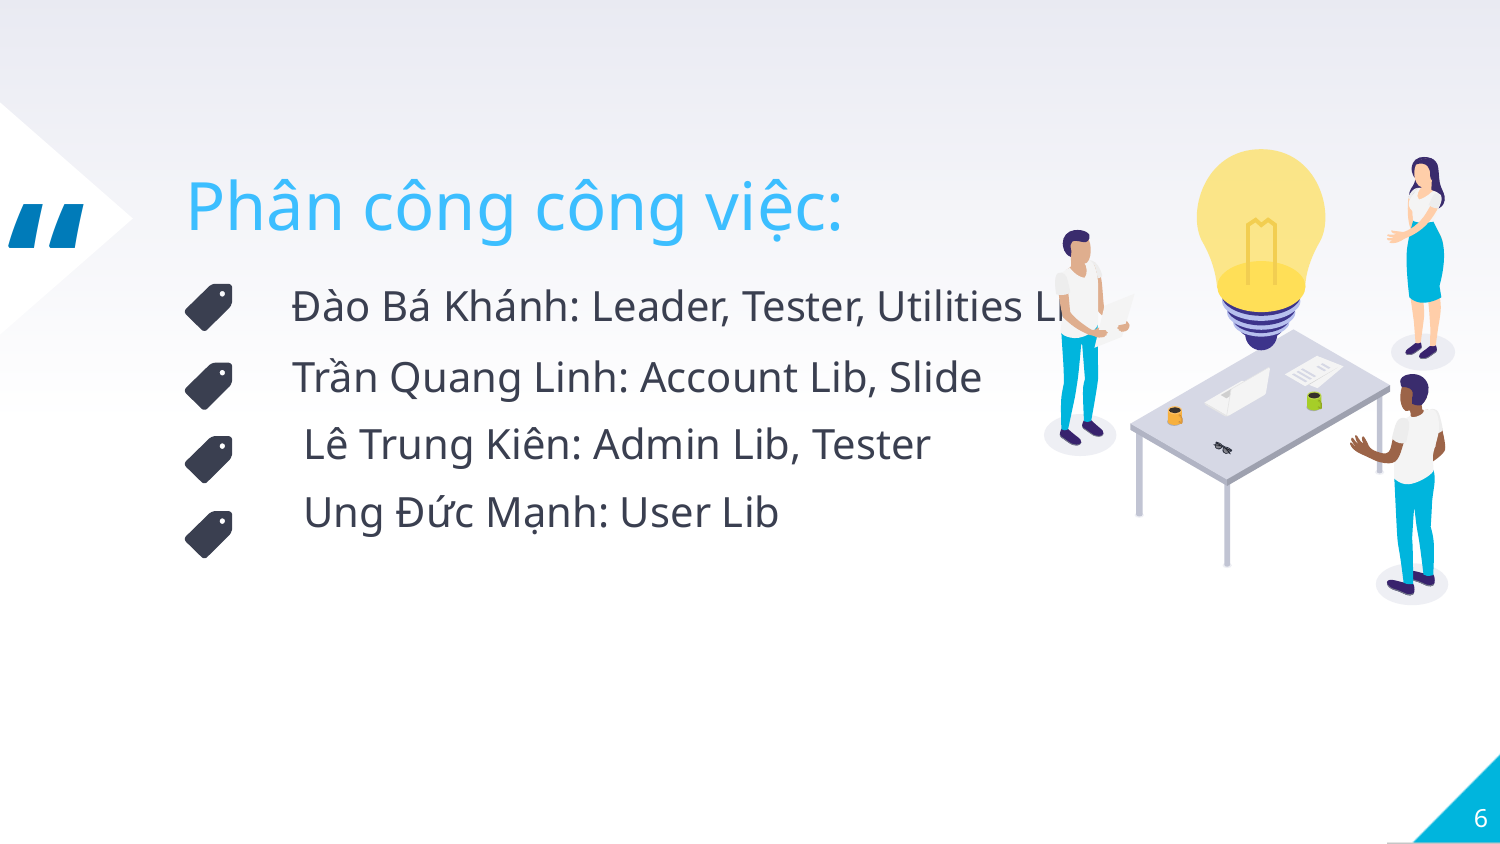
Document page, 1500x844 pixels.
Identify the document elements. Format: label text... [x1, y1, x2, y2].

picture [1386, 742, 1500, 844]
list Phân công công việc: Đào Bá Khánh: Leader, Tester, Utilities Lib Trần Quang Linh: Account Lib, Slide Lê Trung Kiên: Admin Lib, Tester Ung Đức Mạnh: User Lib [184, 155, 1262, 743]
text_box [1043, 148, 1456, 606]
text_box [184, 283, 233, 559]
